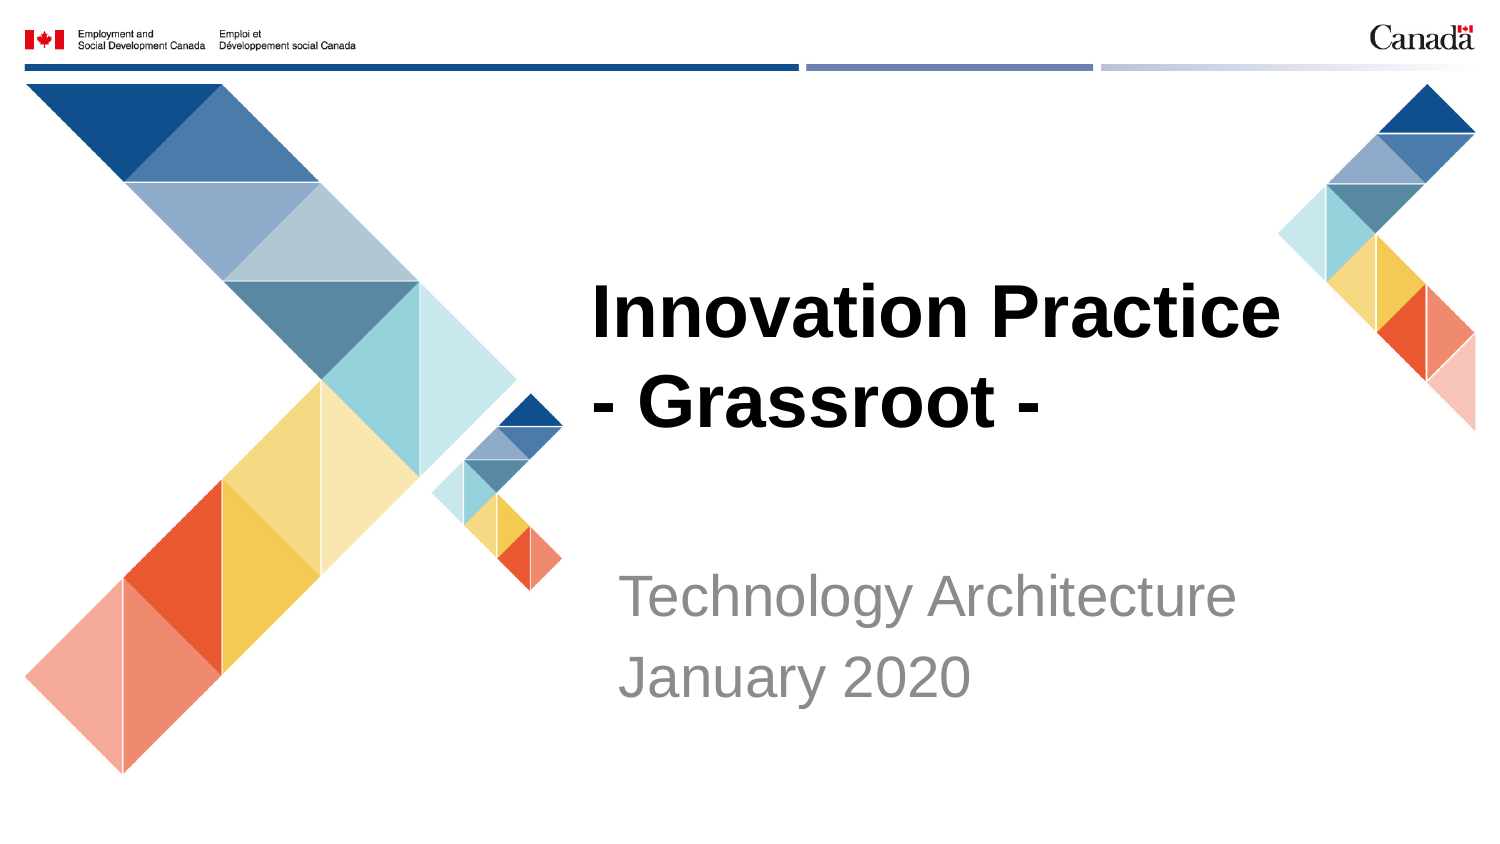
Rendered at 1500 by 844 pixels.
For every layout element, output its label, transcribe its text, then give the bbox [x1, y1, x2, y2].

picture [0, 0, 1500, 844]
subtitle Technology Architecture January 2020 [603, 550, 1446, 767]
title Innovation Practice - Grassroot - [576, 262, 1404, 443]
